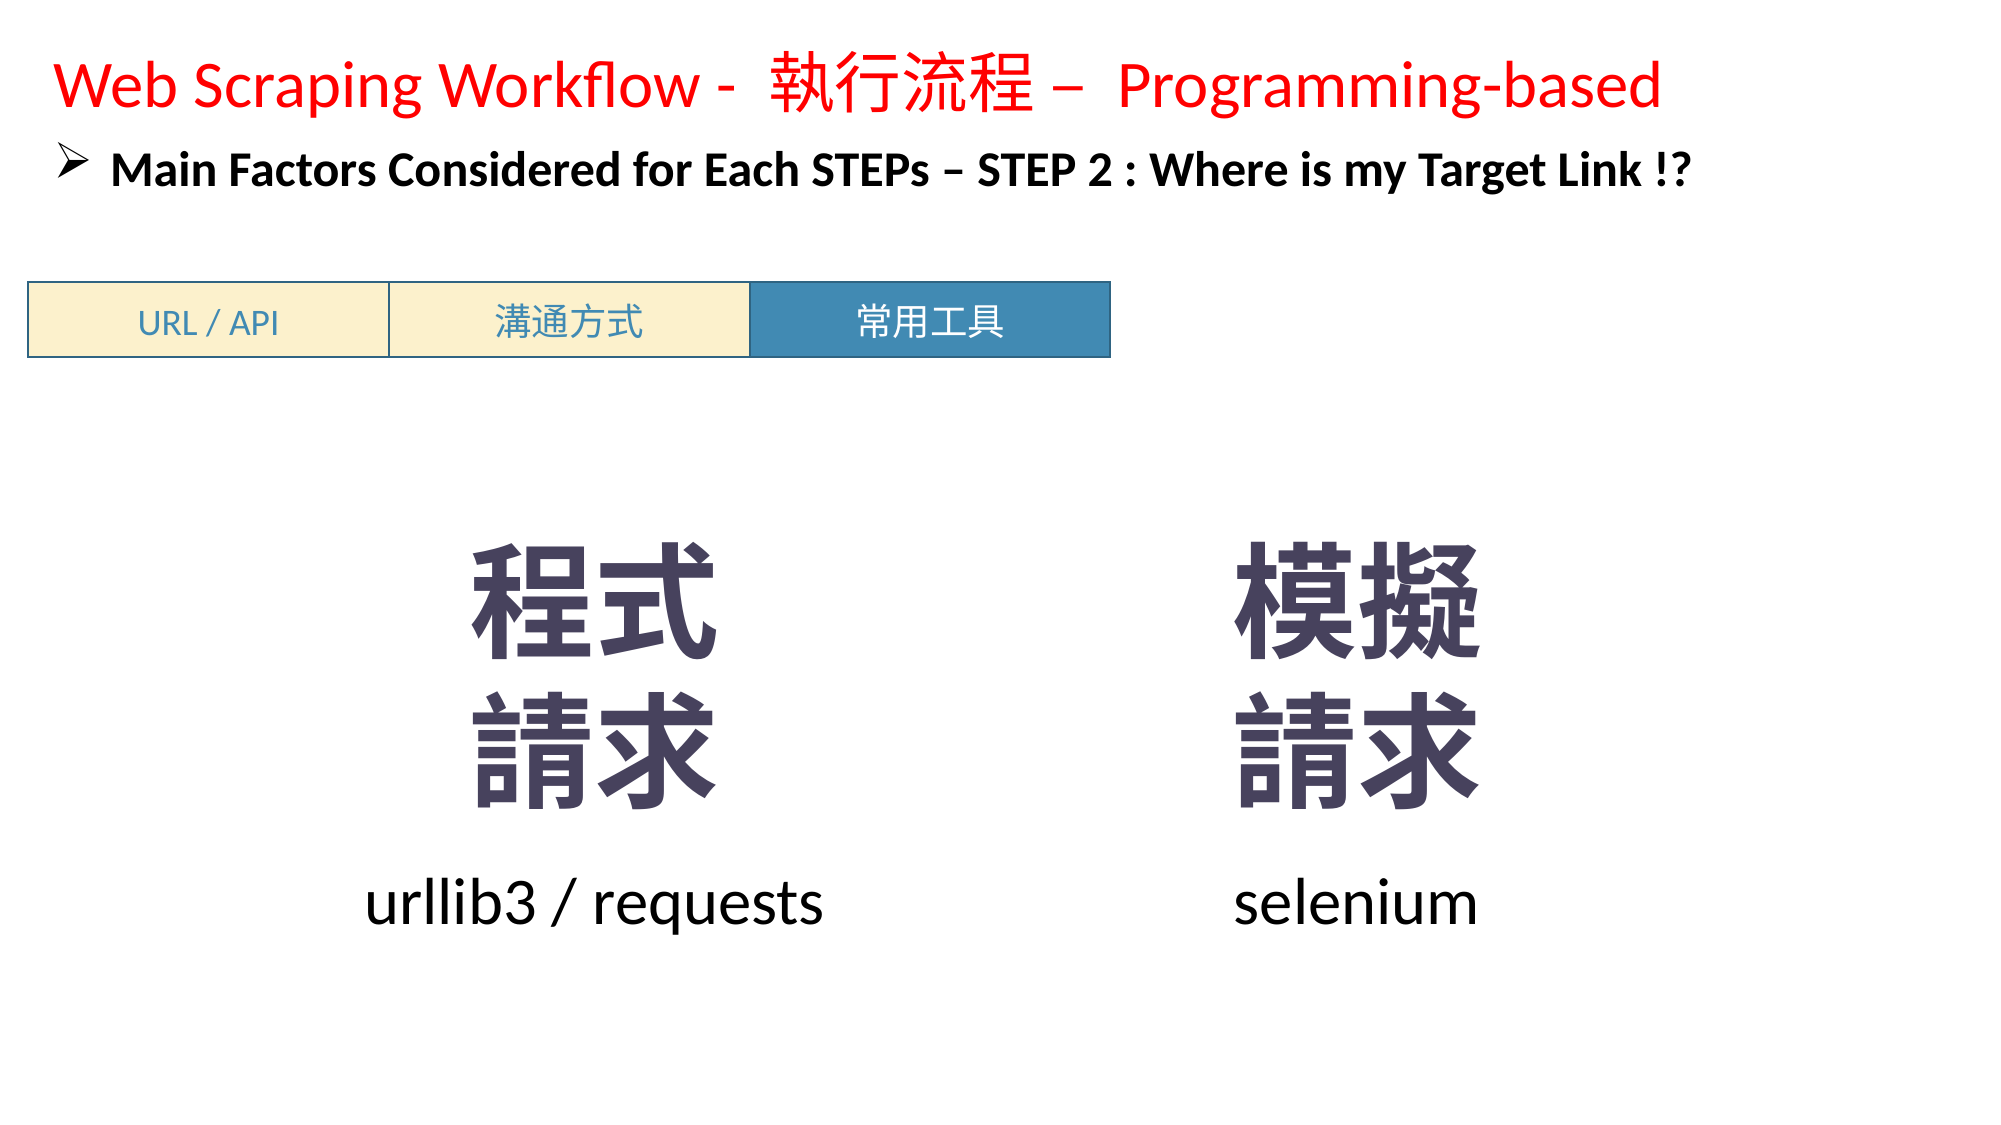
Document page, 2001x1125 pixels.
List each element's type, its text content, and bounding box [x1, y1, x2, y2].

text_box 常用工具 [749, 282, 1111, 358]
text_box 模擬請求 [1176, 515, 1538, 831]
text_box selenium [1085, 849, 1629, 945]
text_box 程式請求 [414, 515, 775, 831]
text_box Web Scraping Workflow - 執行流程 – Programming-based [38, 33, 1753, 128]
text_box 溝通方式 [388, 282, 749, 358]
text_box URL / API [28, 282, 388, 358]
text_box Main Factors Considered for Each STEPs – STEP 2 : Where is my Target Link !? [38, 129, 1753, 204]
text_box urllib3 / requests [323, 849, 866, 945]
